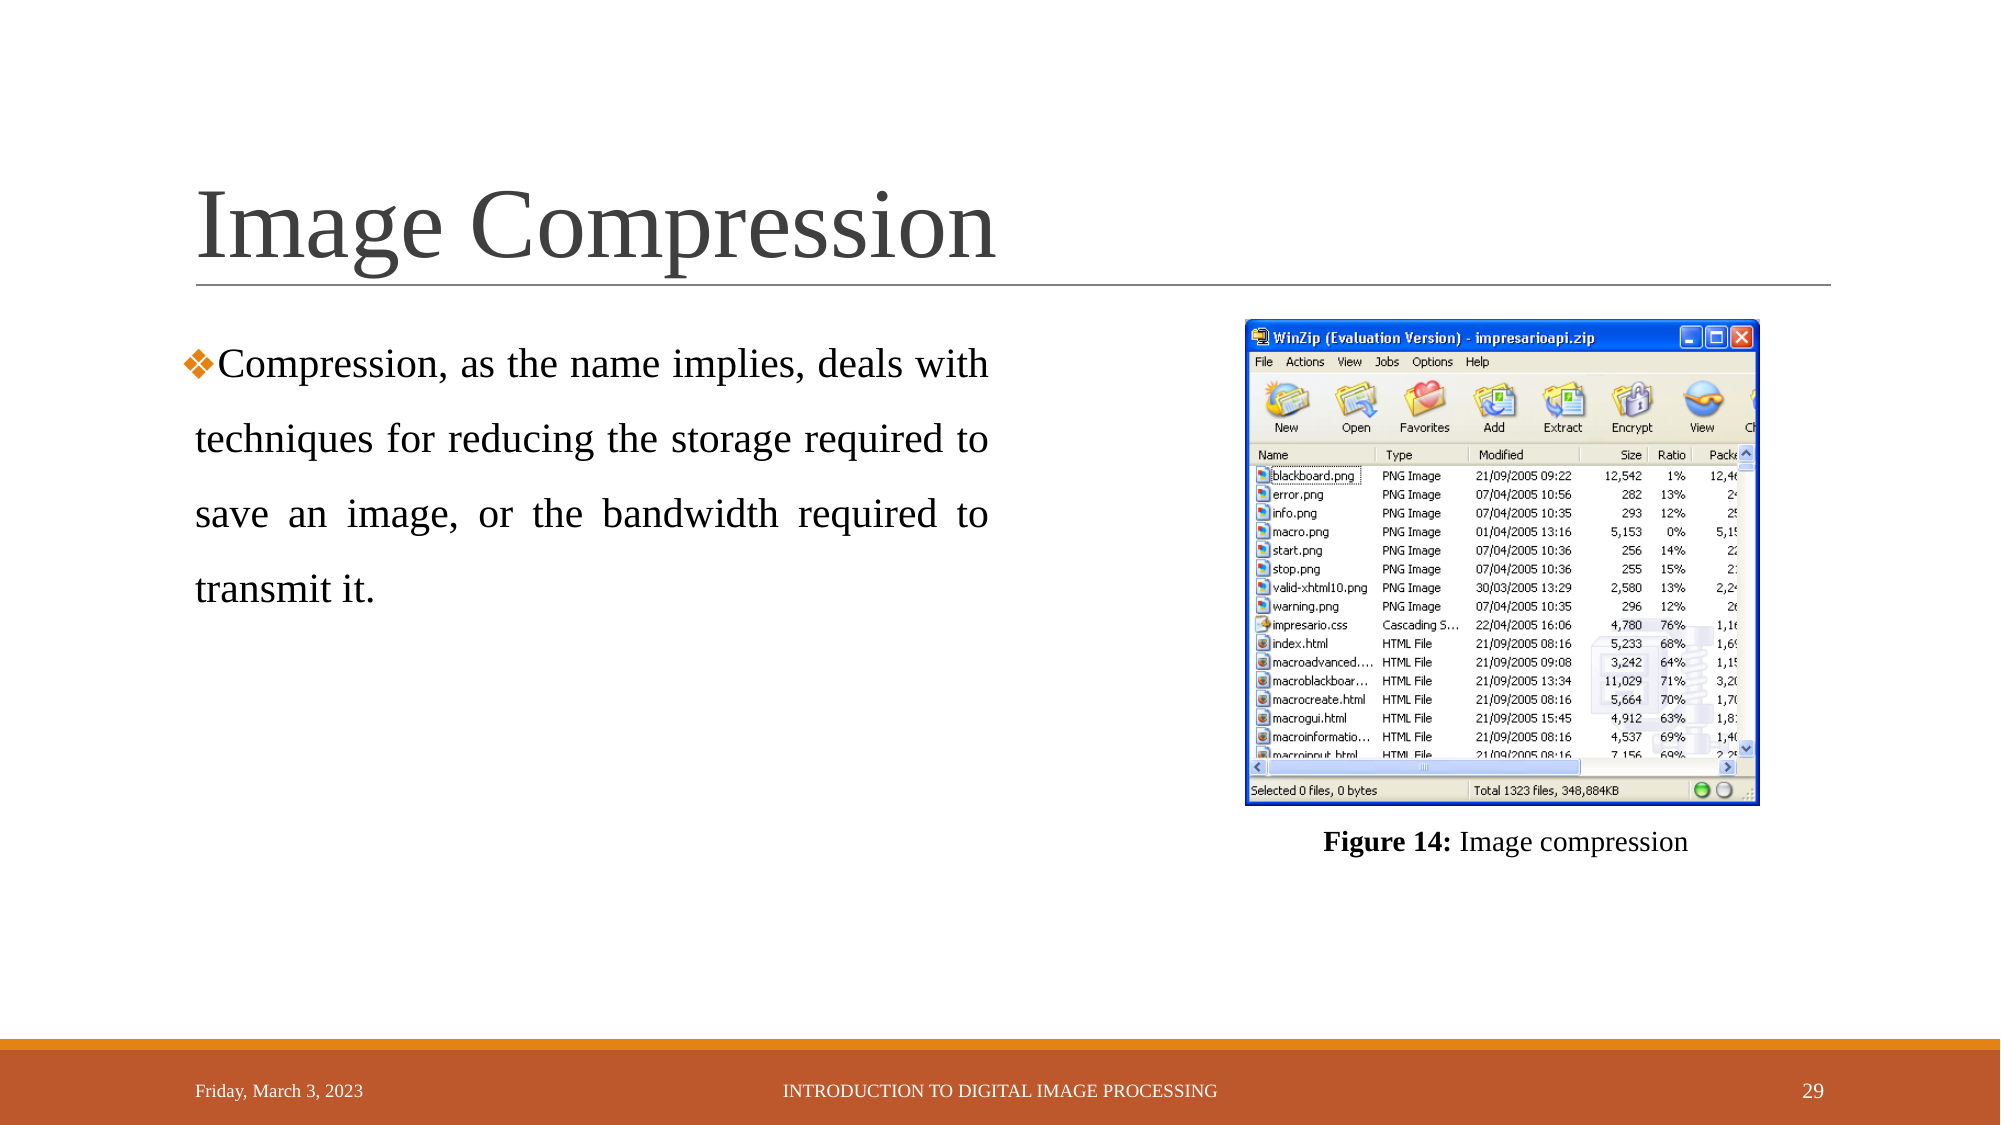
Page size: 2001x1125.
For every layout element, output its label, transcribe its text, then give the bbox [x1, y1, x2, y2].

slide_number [180, 1059, 586, 1120]
text_box Figure 14: Image compression [1308, 814, 1732, 865]
slide_number ‹#› [1624, 1059, 1840, 1120]
footer INTRODUCTION TO DIGITAL IMAGE PROCESSING [604, 1059, 1396, 1120]
picture [1245, 319, 1760, 806]
title Image Compression [180, 47, 1830, 285]
list Compression, as the name implies, deals with techniques for reducing the storage required to save an image, or the bandwidth required to transmit it. [180, 302, 990, 963]
